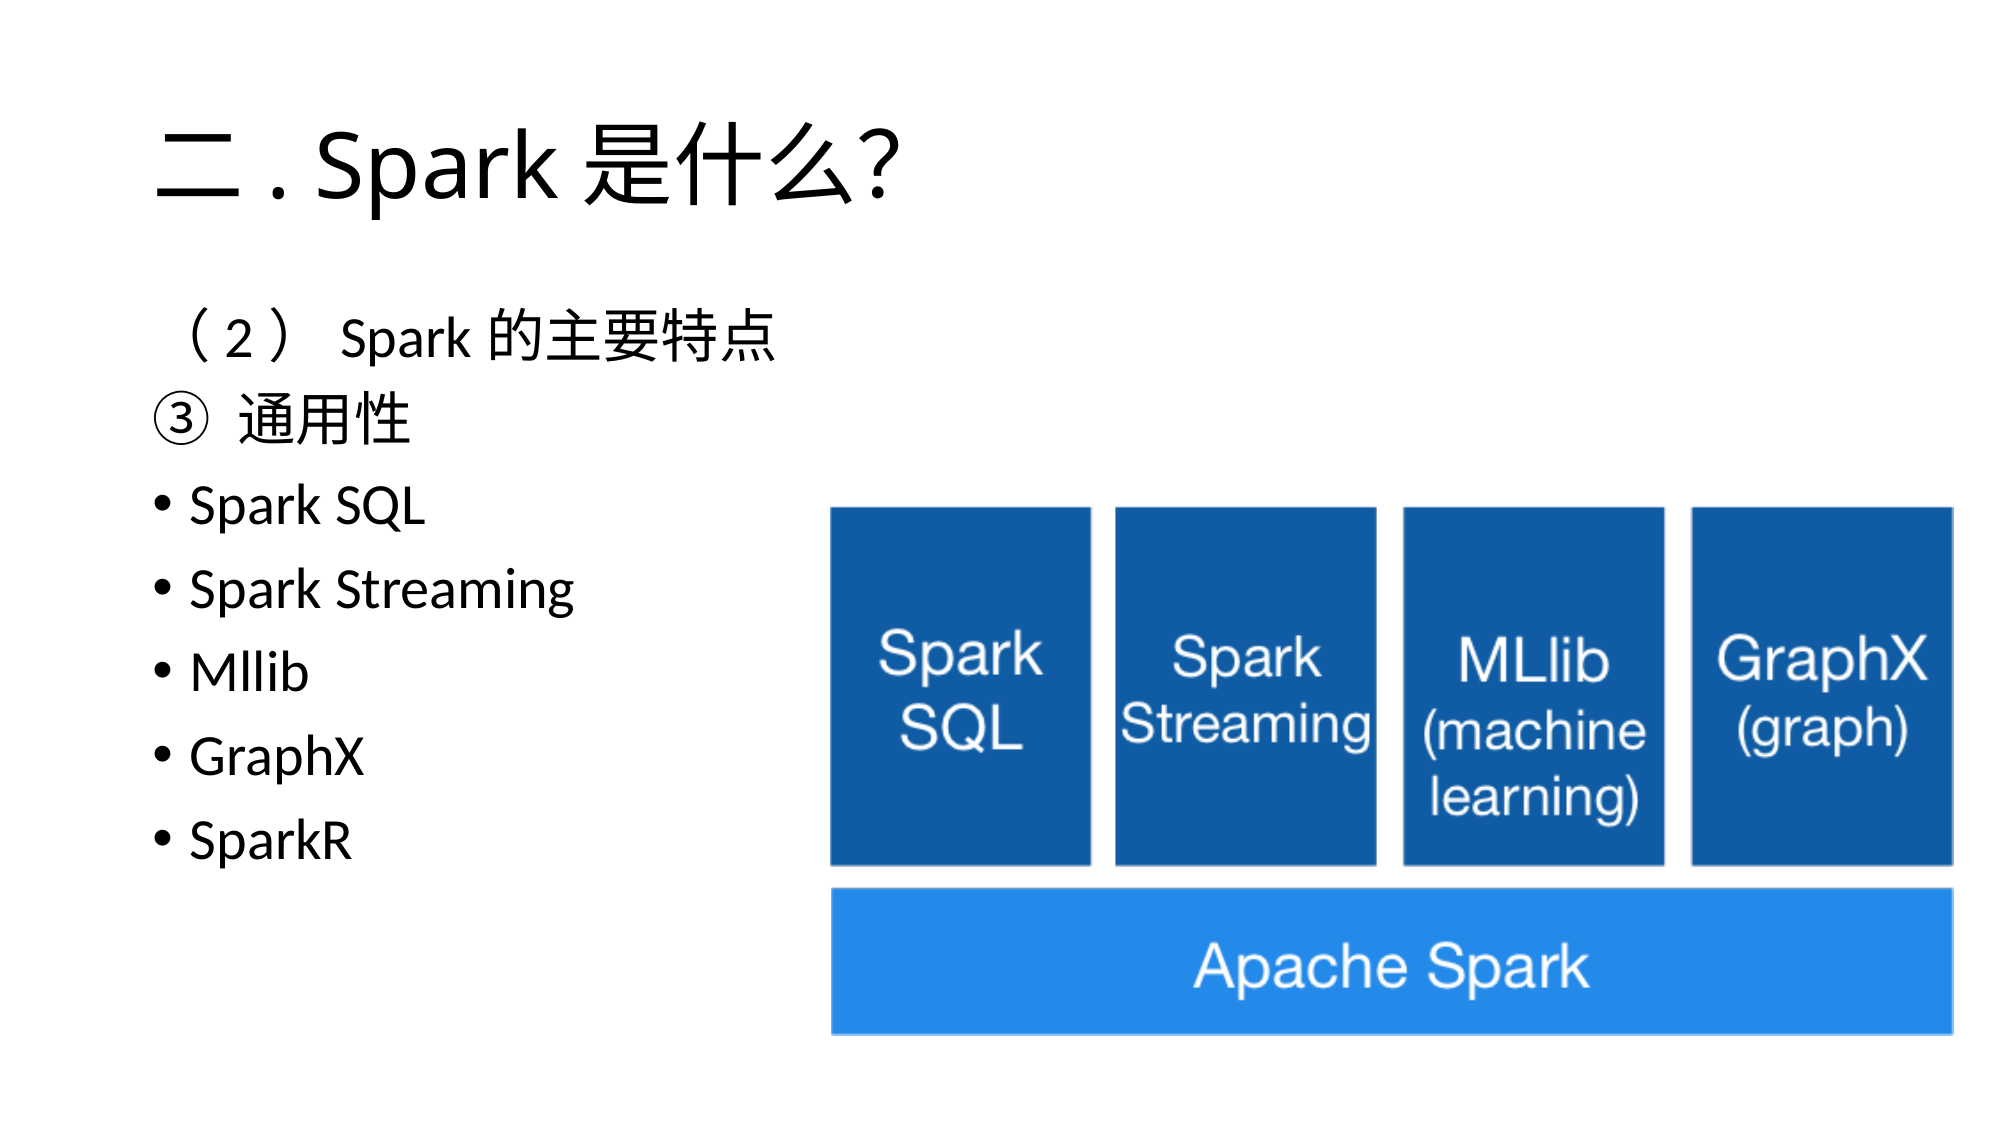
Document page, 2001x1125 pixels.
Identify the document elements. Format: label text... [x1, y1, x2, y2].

title 二. Spark是什么？ [137, 59, 1863, 278]
list （2）Spark的主要特点 ③ 通用性 Spark SQL Spark Streaming Mllib GraphX SparkR [137, 299, 1863, 1014]
picture [829, 506, 1954, 1036]
